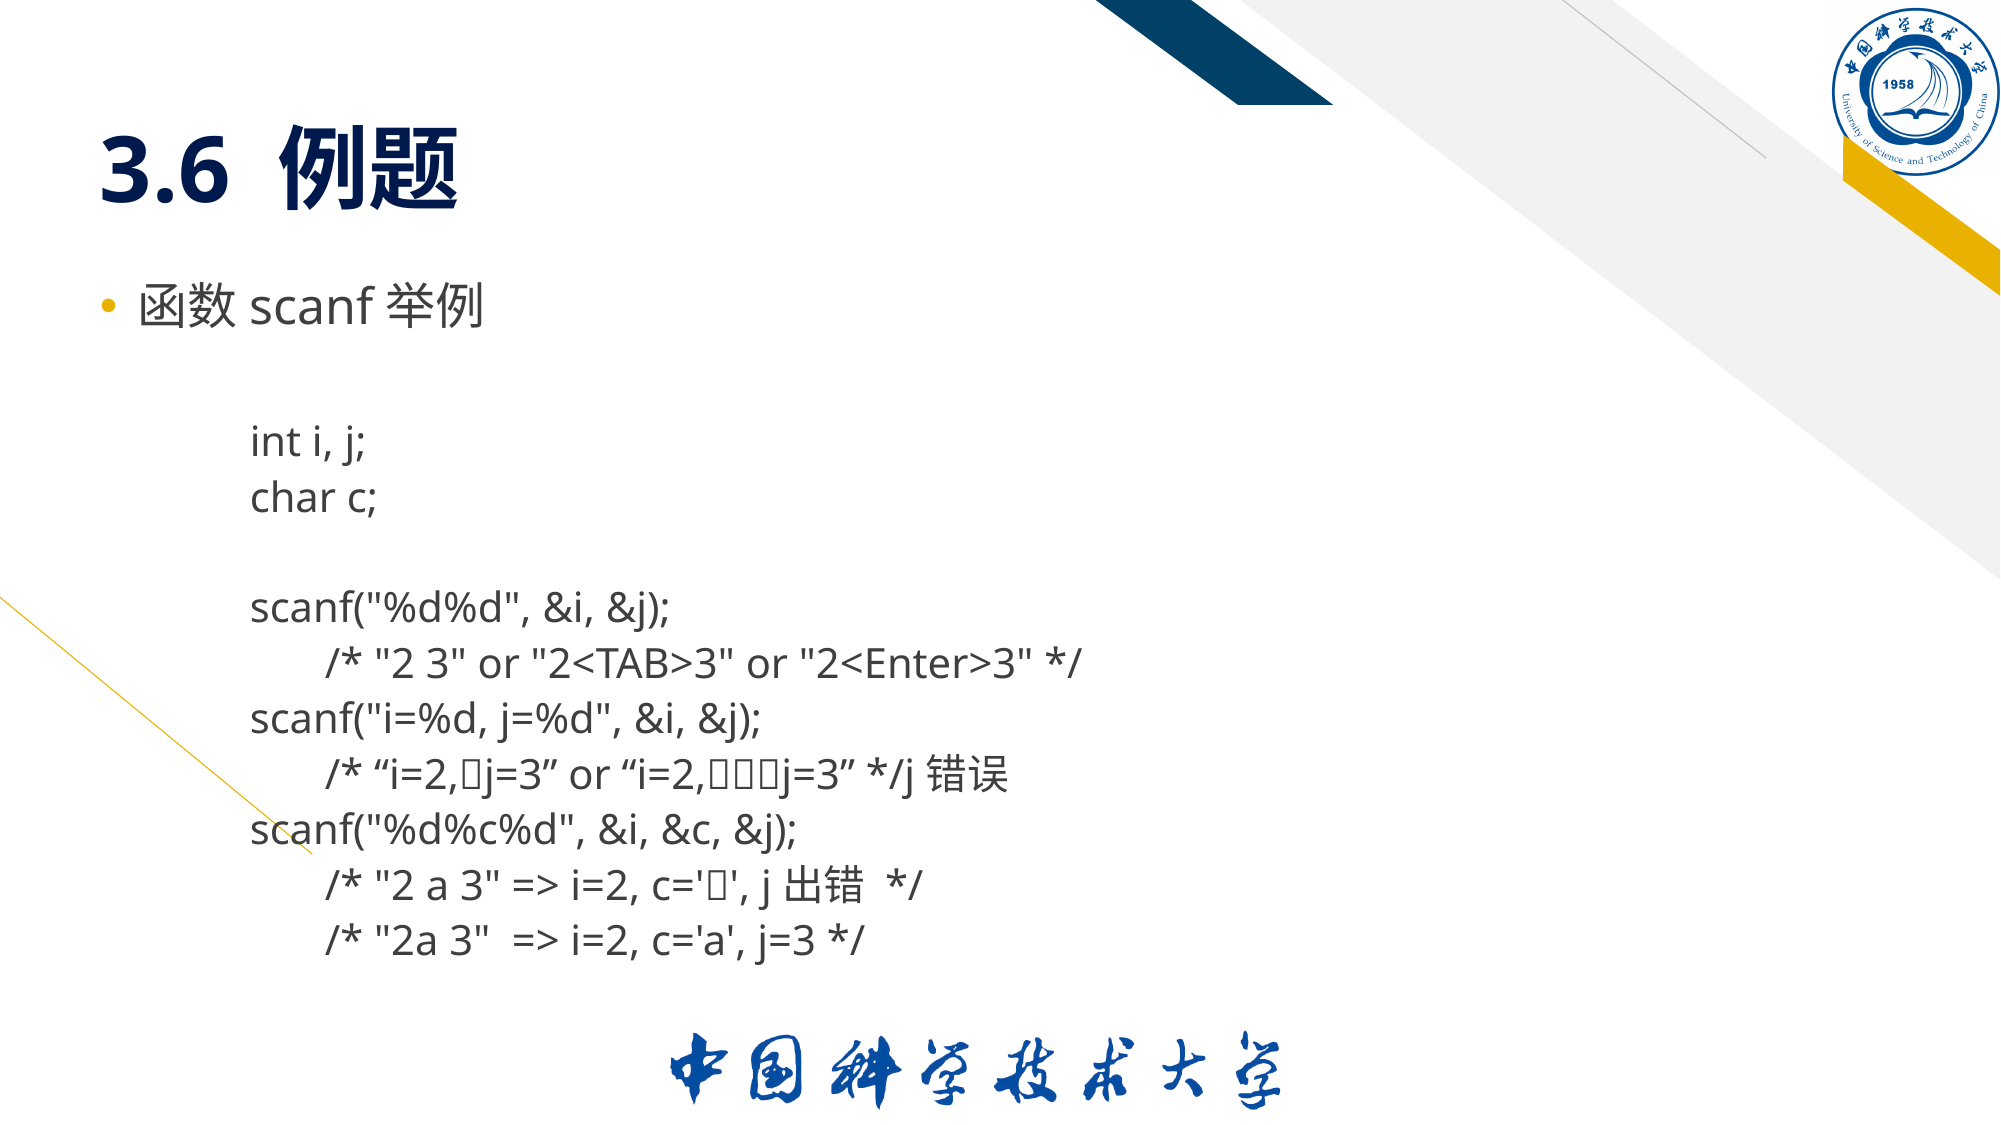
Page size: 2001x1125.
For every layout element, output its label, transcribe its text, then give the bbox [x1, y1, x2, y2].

title 3.6 例题 [85, 34, 1453, 223]
list 函数scanf举例 int i, j; char c; scanf("%d%d", &i, &j); /* "2 3" or "2<TAB>3" or "2<Enter>3" */ scanf("i=%d, j=%d", &i, &j); /* “i=2,j=3” or “i=2,j=3” */j错误 scanf("%d%c%d", &i, &c, &j); /* "2 a 3" => i=2, c='', j出错 */ /* "2a 3" => i=2, c='a', j=3 */ [85, 274, 1863, 1014]
picture [1828, 0, 2000, 176]
picture [653, 1016, 1295, 1113]
